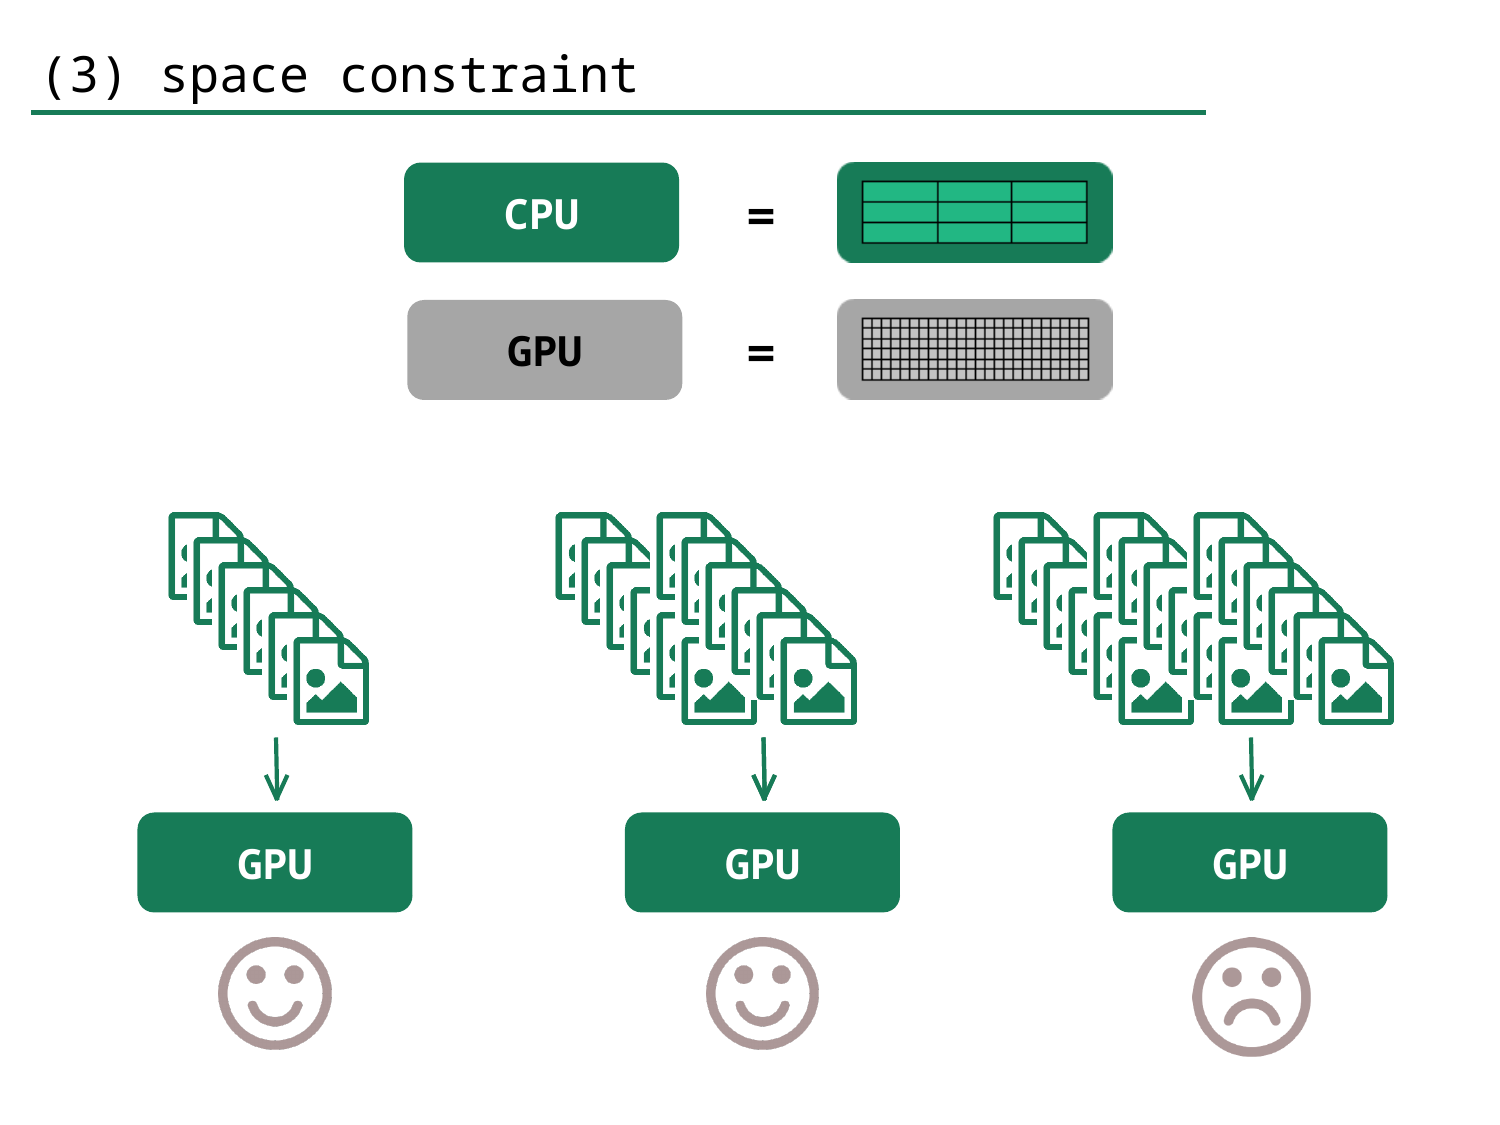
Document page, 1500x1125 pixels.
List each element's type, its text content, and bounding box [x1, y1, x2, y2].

text_box = [731, 307, 795, 392]
text_box (3) space constraint [24, 34, 1213, 110]
picture [837, 299, 1113, 401]
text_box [752, 774, 762, 801]
text_box GPU [405, 297, 685, 403]
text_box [265, 774, 274, 801]
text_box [1240, 774, 1249, 801]
picture [705, 937, 819, 1051]
text_box GPU [622, 810, 903, 915]
picture [837, 162, 1113, 263]
picture [218, 937, 332, 1051]
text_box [763, 774, 776, 801]
picture [987, 512, 1401, 726]
text_box = [731, 169, 795, 255]
picture [1191, 937, 1312, 1057]
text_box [1250, 774, 1263, 801]
text_box GPU [1110, 810, 1390, 915]
picture [549, 512, 863, 726]
picture [162, 512, 376, 726]
text_box GPU [135, 810, 415, 915]
text_box CPU [401, 160, 682, 265]
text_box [275, 774, 288, 801]
